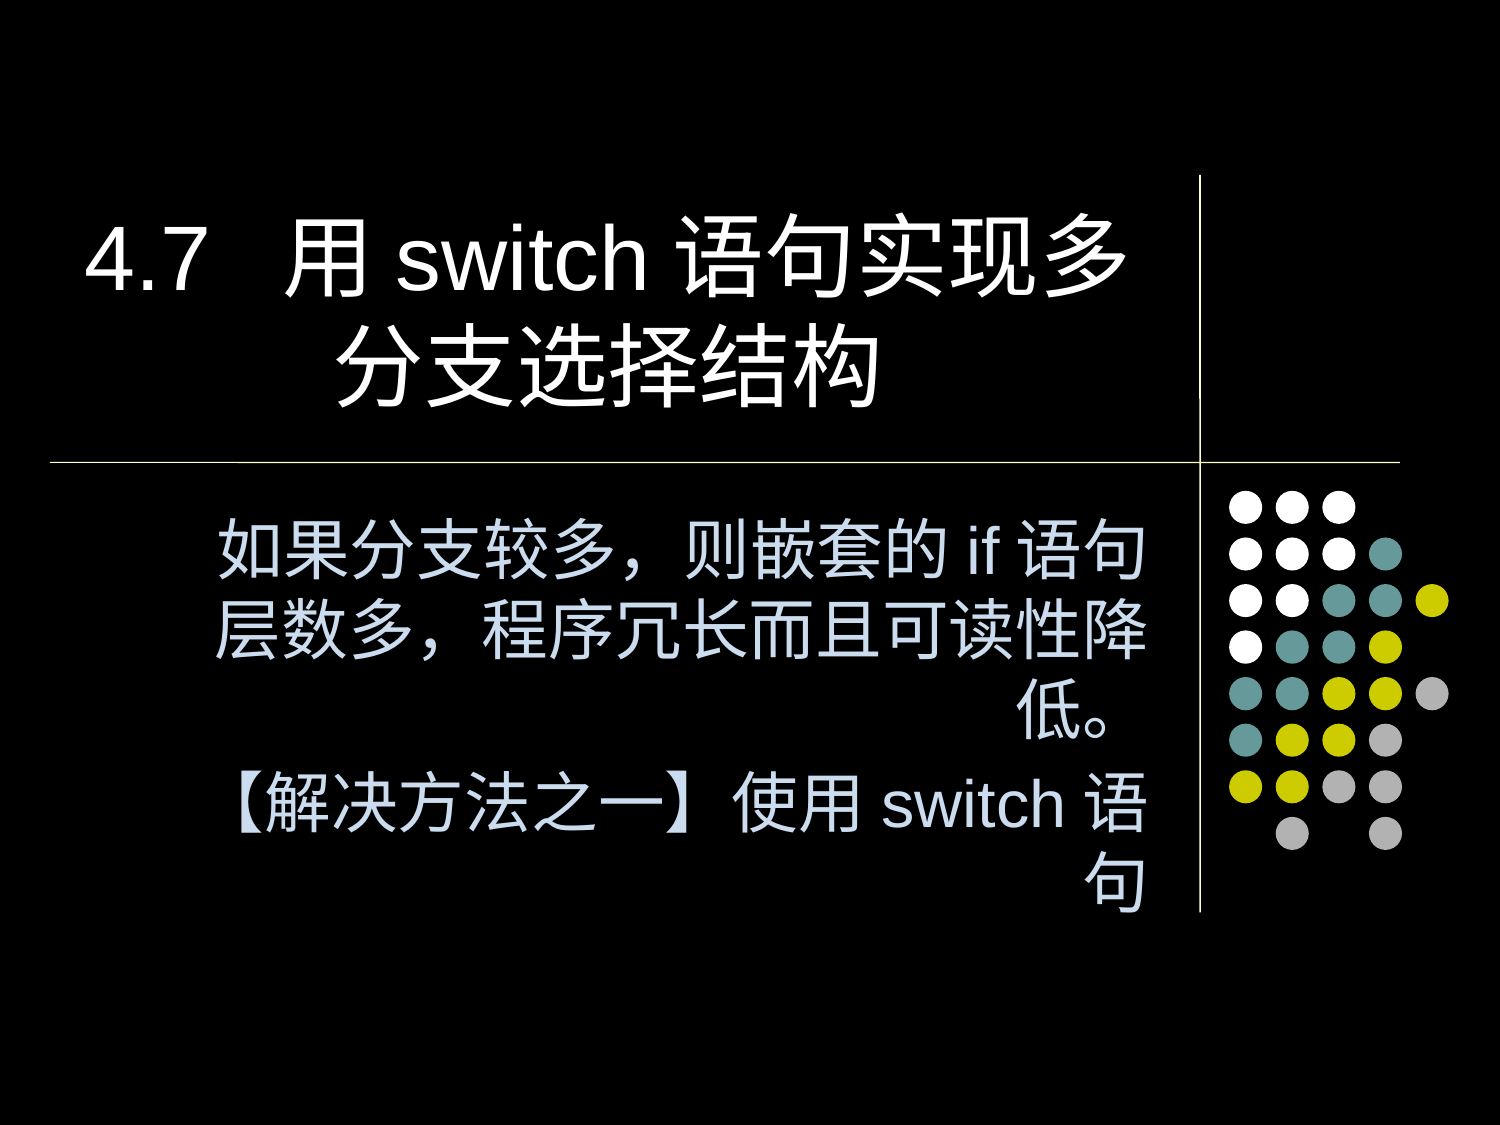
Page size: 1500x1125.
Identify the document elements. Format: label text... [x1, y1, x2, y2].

title 4.7 用switch语句实现多分支选择结构 [51, 76, 1165, 427]
subtitle 如果分支较多，则嵌套的if语句层数多，程序冗长而且可读性降低。 【解决方法之一】使用switch语句 [139, 500, 1165, 888]
